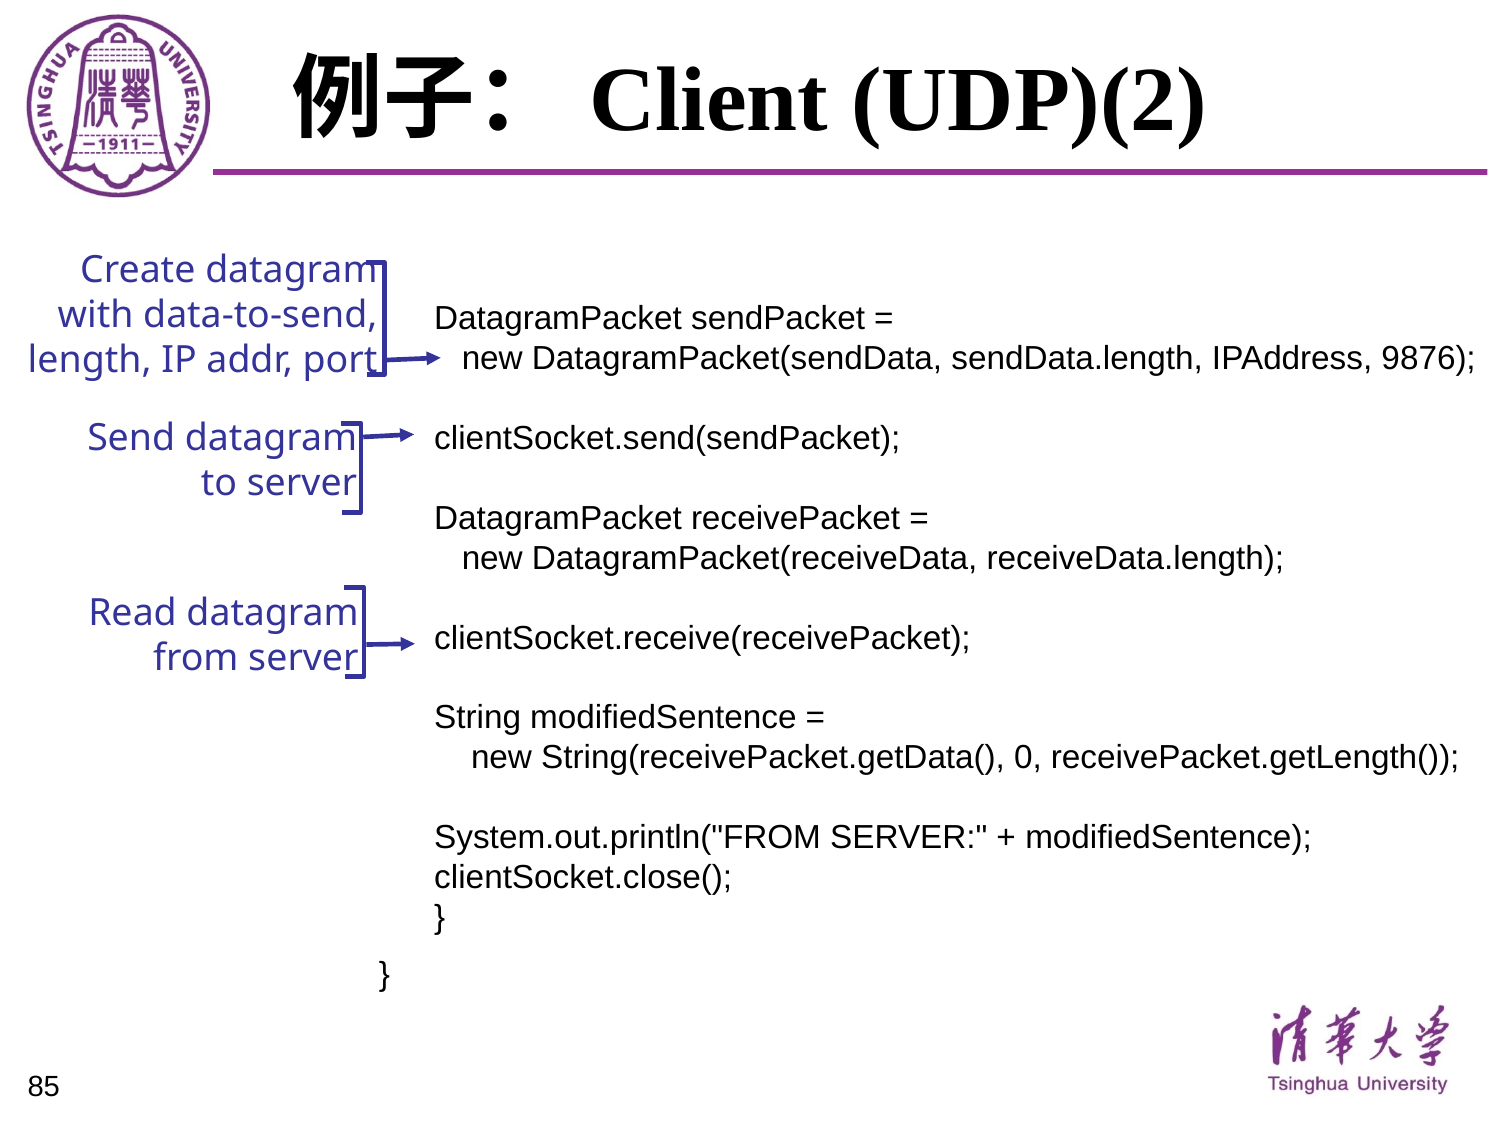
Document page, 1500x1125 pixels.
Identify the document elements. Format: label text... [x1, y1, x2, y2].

title 例子：Client (UDP)(2) [24, 37, 1476, 151]
text_box Send datagram to server [72, 433, 342, 511]
text_box [393, 352, 441, 365]
picture [1262, 1003, 1454, 1101]
text_box [343, 587, 365, 677]
picture [24, 12, 213, 37]
picture [24, 151, 213, 200]
text_box [363, 428, 415, 442]
text_box [366, 637, 415, 651]
text_box Read datagram from server [73, 580, 374, 686]
text_box Send datagram to server [361, 433, 372, 511]
text_box Create datagram with data-to-send, length, IP addr, port [0, 237, 393, 433]
text_box DatagramPacket sendPacket = new DatagramPacket(sendData, sendData.length, IPAddress, 9876); clientSocket.send(sendPacket); DatagramPacket receivePacket = new DatagramPacket(receiveData, receiveData.length); clientSocket.receive(receivePacket); String modifiedSentence = new String(receivePacket.getData(), 0, receivePacket.getLength()); System.out.println("FROM SERVER:" + modifiedSentence); clientSocket.close(); } } [363, 289, 1500, 1003]
text_box [340, 433, 361, 513]
footer 85 [12, 1059, 176, 1125]
